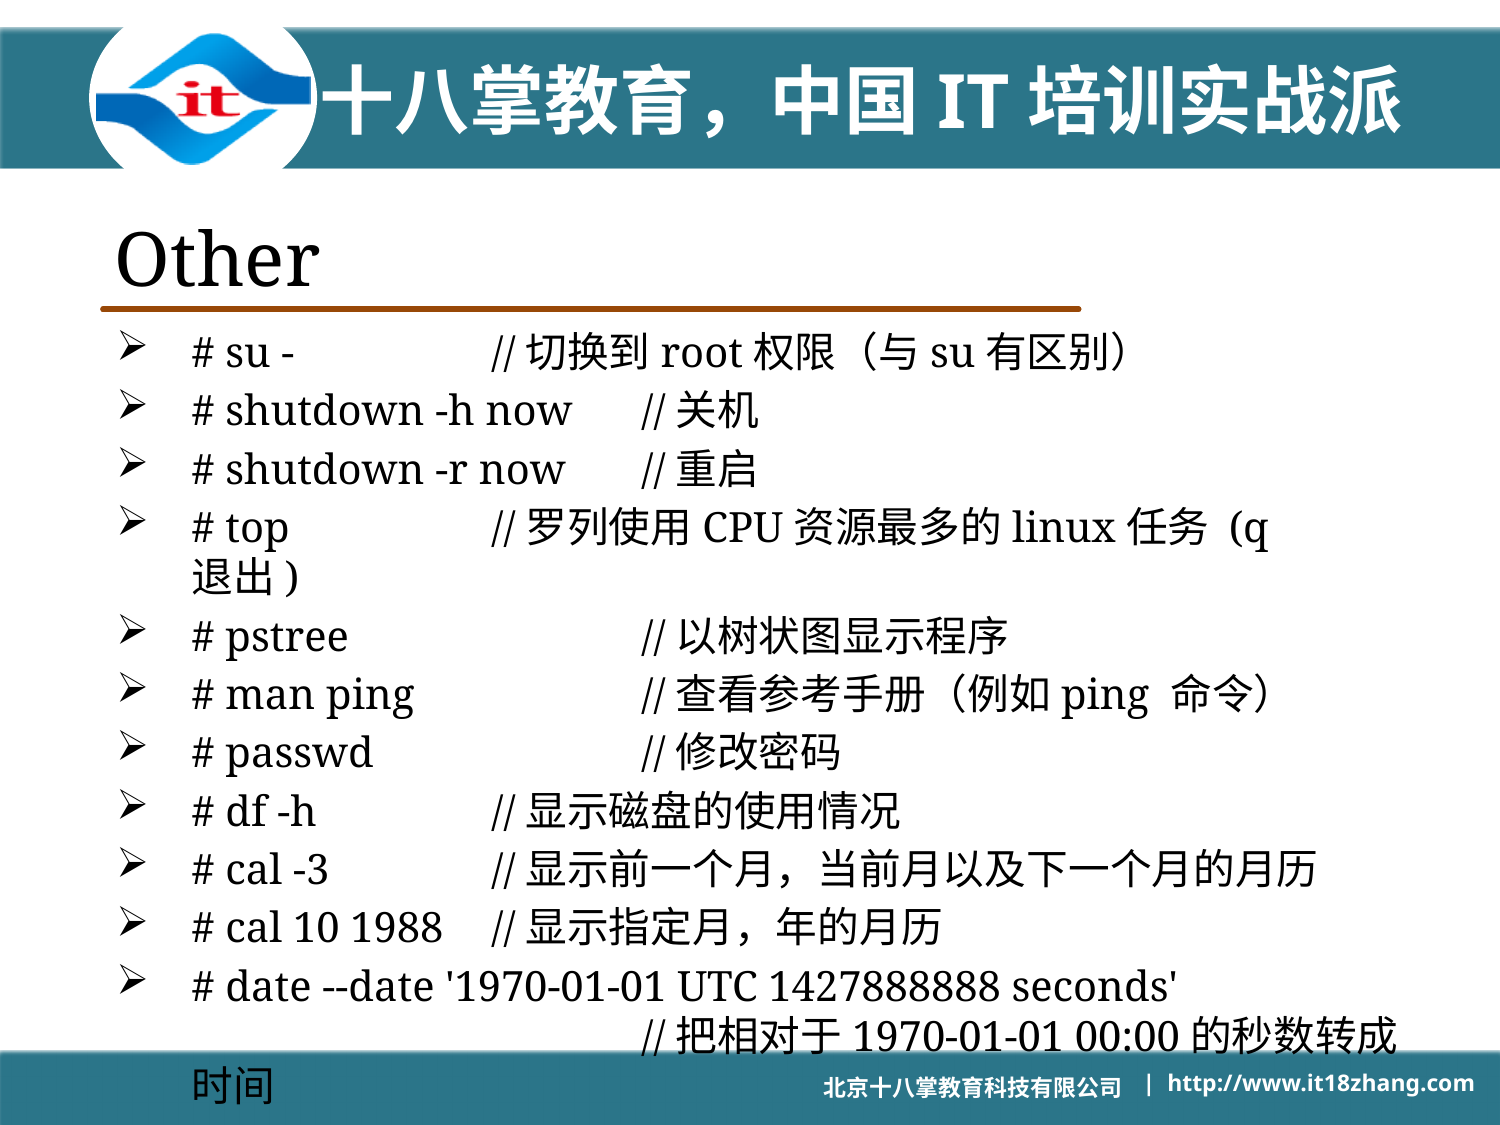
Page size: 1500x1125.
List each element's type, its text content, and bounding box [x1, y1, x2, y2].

list # su - //切换到root权限（与su有区别） # shutdown -h now //关机 # shutdown -r now //重启 # top //罗列使用CPU资源最多的linux任务 (q 退出) # pstree //以树状图显示程序 # man ping //查看参考手册（例如ping 命令） # passwd //修改密码 # df -h //显示磁盘的使用情况 # cal -3 //显示前一个月，当前月以及下一个月的月历 # cal 10 1988 //显示指定月，年的月历 # date --date '1970-01-01 UTC 1427888888 seconds' //把相对于1970-01-01 00:00的秒数转成时间 [101, 318, 1424, 1035]
picture [96, 33, 311, 165]
title Other [100, 204, 1424, 303]
